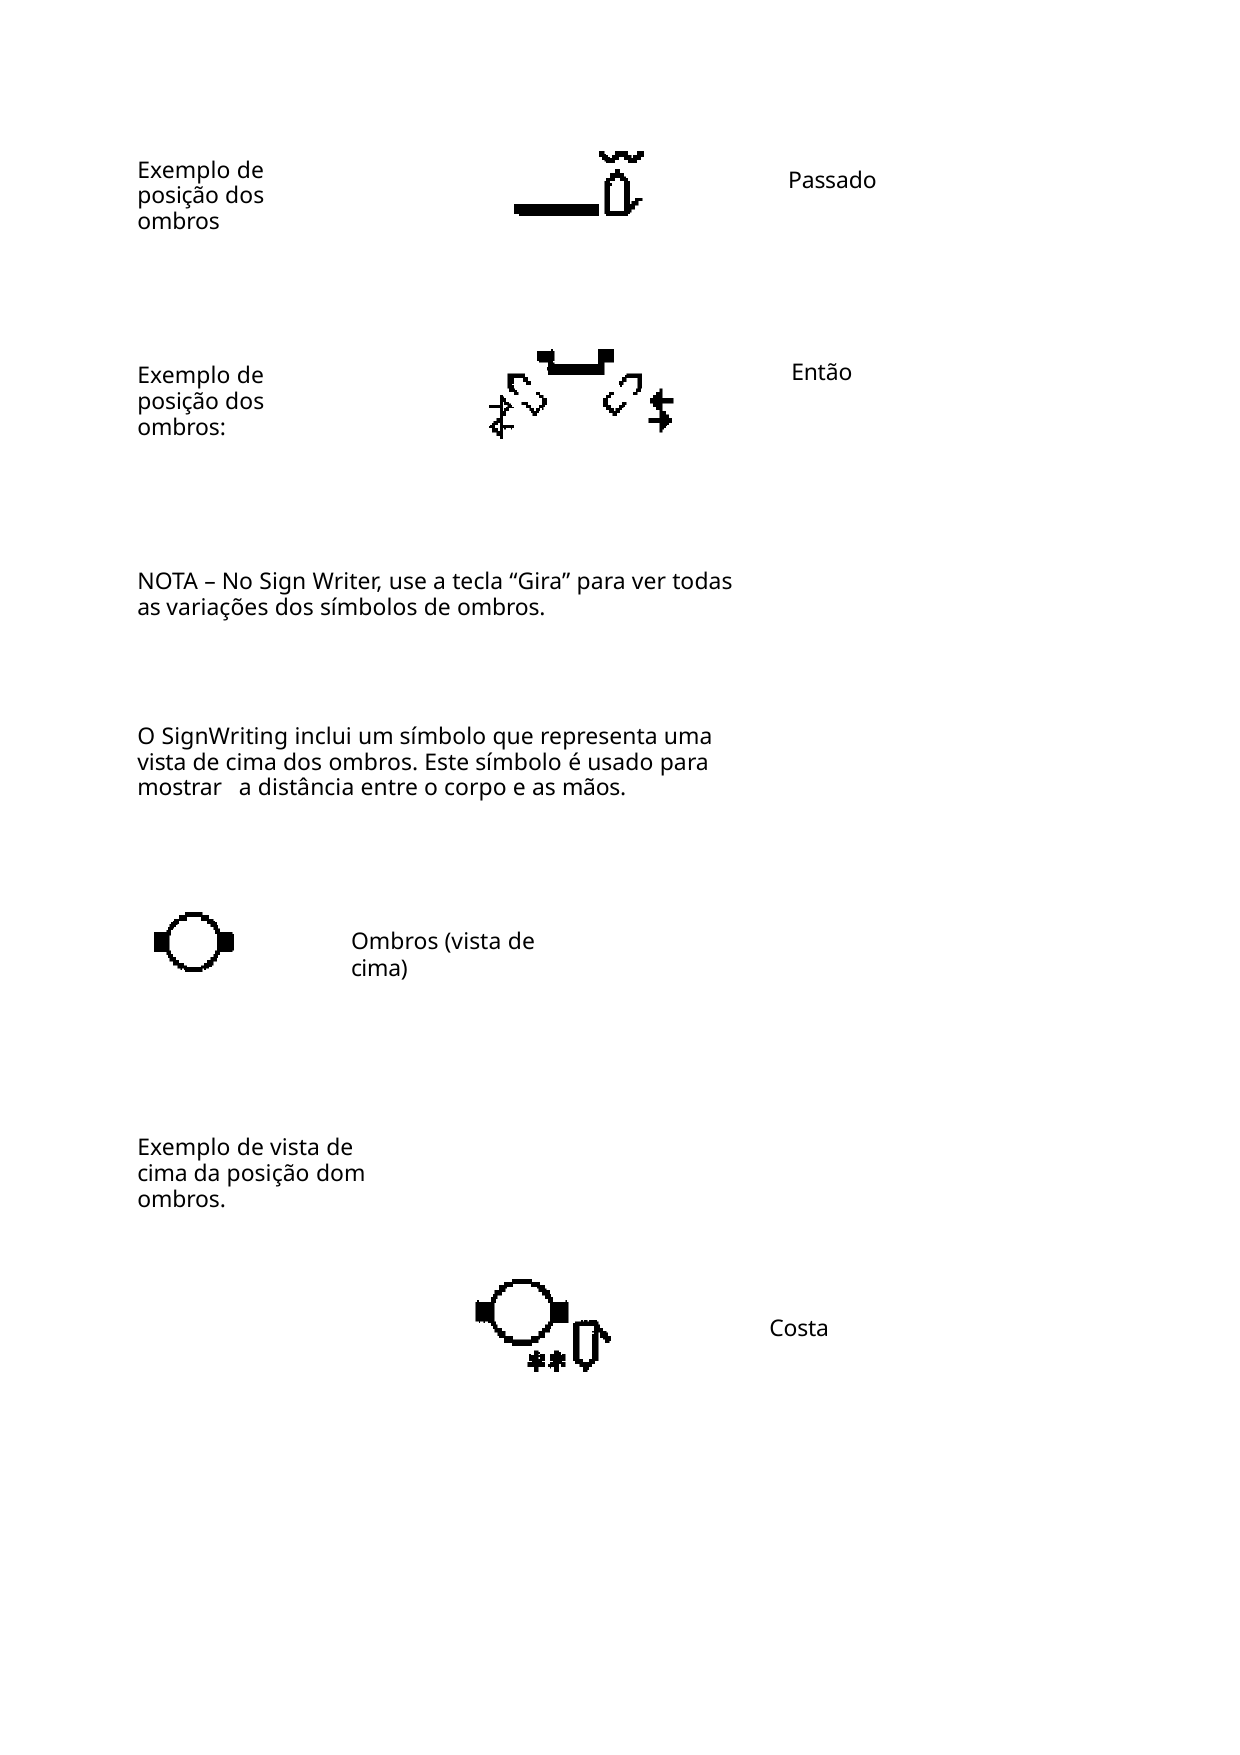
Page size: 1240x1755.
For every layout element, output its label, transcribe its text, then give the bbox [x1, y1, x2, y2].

text_box Exemplo de posição dos ombros: [135, 358, 347, 440]
picture [500, 135, 650, 225]
text_box Exemplo de posição dos ombros [135, 152, 347, 235]
text_box Ombros (vista de cima) [349, 924, 592, 982]
text_box Passado [786, 163, 880, 194]
picture [457, 1270, 621, 1380]
picture [137, 902, 248, 981]
text_box NOTA – No Sign Writer, use a tecla “Gira” para ver todas as variações dos símbolos de ombros. [135, 564, 755, 621]
text_box Costa [767, 1311, 832, 1342]
text_box Então [789, 355, 854, 385]
picture [474, 336, 688, 444]
text_box Exemplo de vista de cima da posição dom ombros. [135, 1130, 402, 1212]
text_box O SignWriting inclui um símbolo que representa uma vista de cima dos ombros. Este símbolo é usado para mostrar a distância entre o corpo e as mãos. [135, 718, 733, 801]
